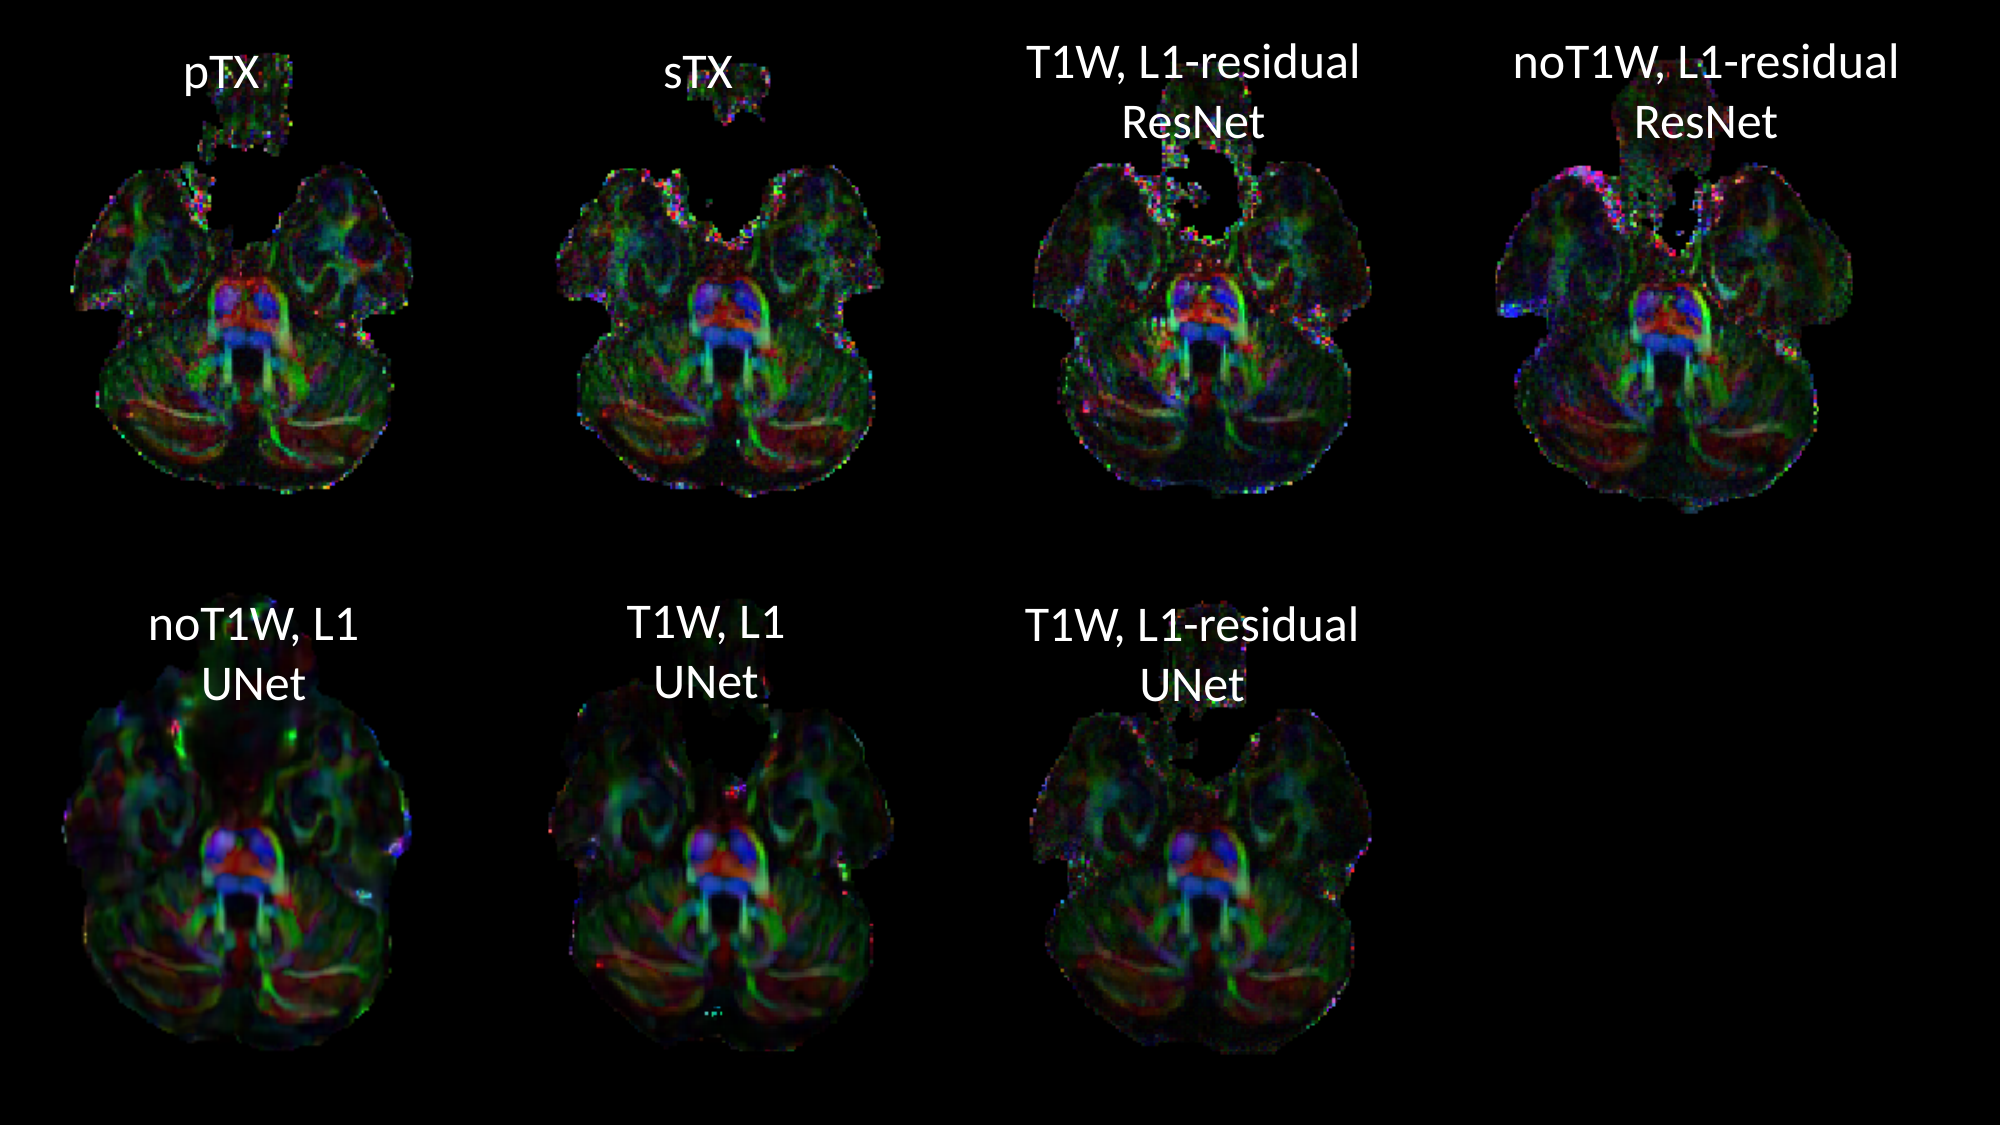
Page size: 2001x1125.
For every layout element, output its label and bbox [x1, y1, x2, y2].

text_box [1490, 0, 2000, 1125]
picture [0, 0, 1972, 1125]
